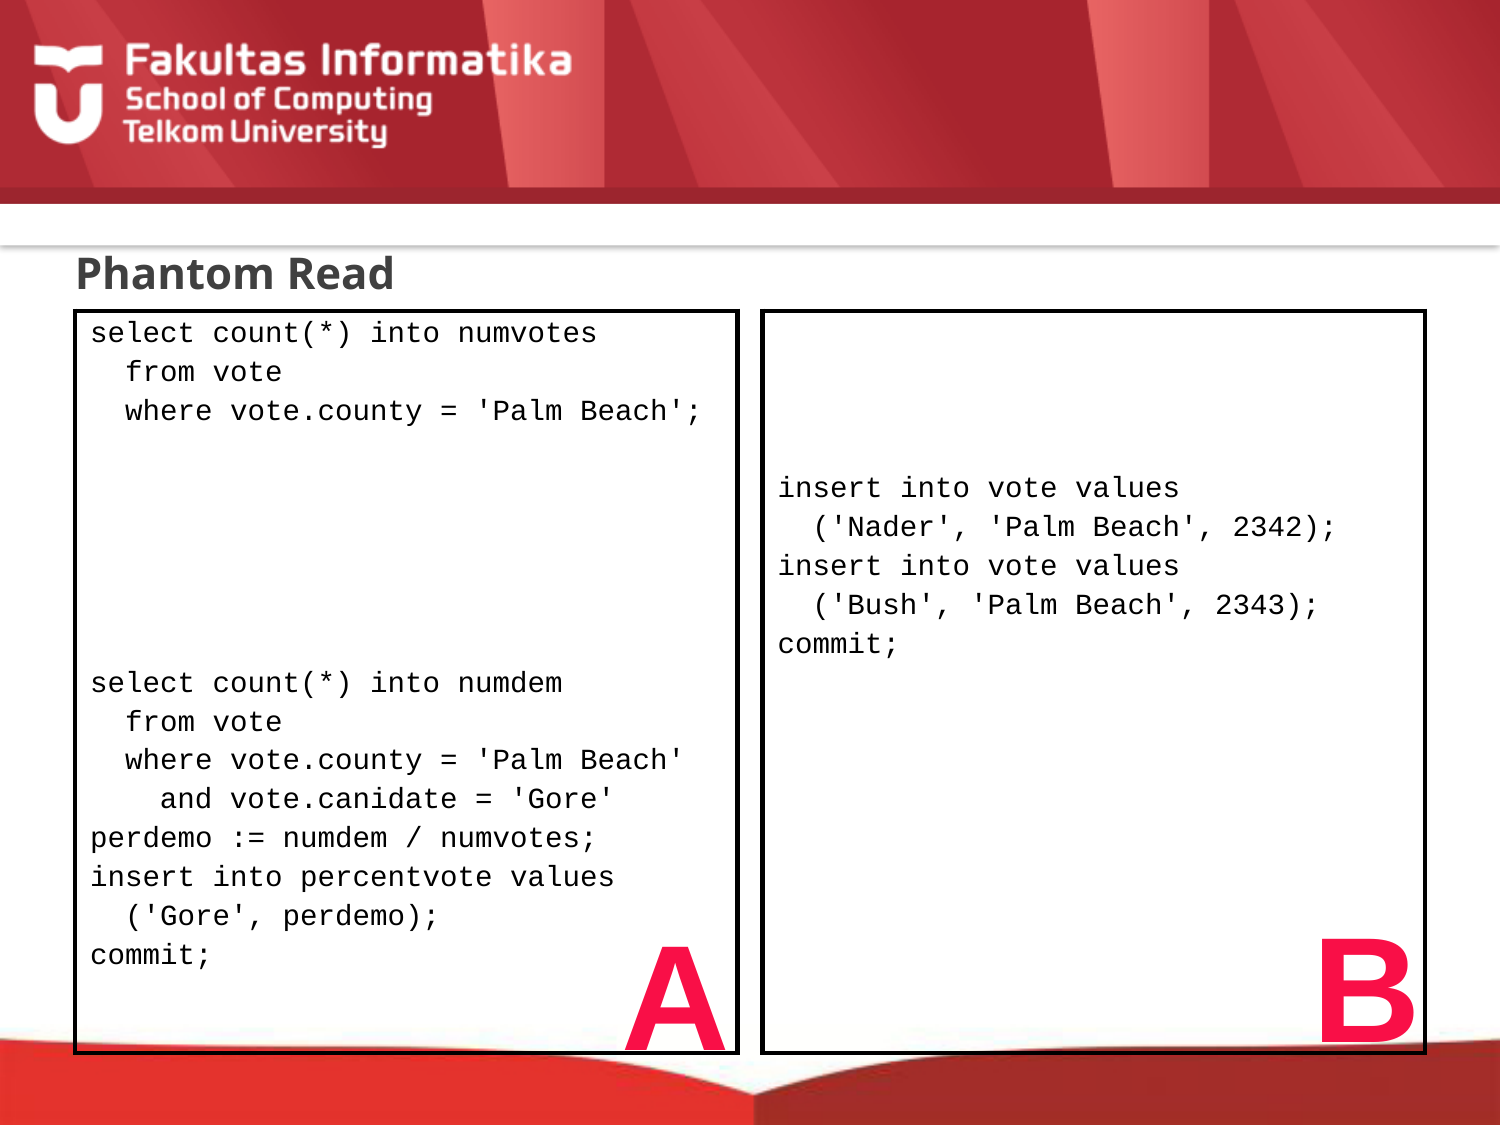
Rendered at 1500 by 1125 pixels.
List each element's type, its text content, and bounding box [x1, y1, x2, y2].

picture [0, 1024, 1500, 1125]
title Phantom Read [59, 219, 1426, 325]
table_header select count(*) into numvotes from vote where vote.county = 'Palm Beach'; select count(*) into numdem from vote where vote.county = 'Palm Beach' and vote.canidate = 'Gore' perdemo := numdem / numvotes; insert into percentvote values ('Gore', perdemo); commit; [77, 313, 735, 1051]
table_header insert into vote values ('Nader', 'Palm Beach', 2342); insert into vote values ('Bush', 'Palm Beach', 2343); commit; [765, 313, 1423, 1051]
picture [0, 0, 1500, 203]
text_box B [1297, 885, 1436, 1080]
text_box A [606, 893, 745, 1089]
